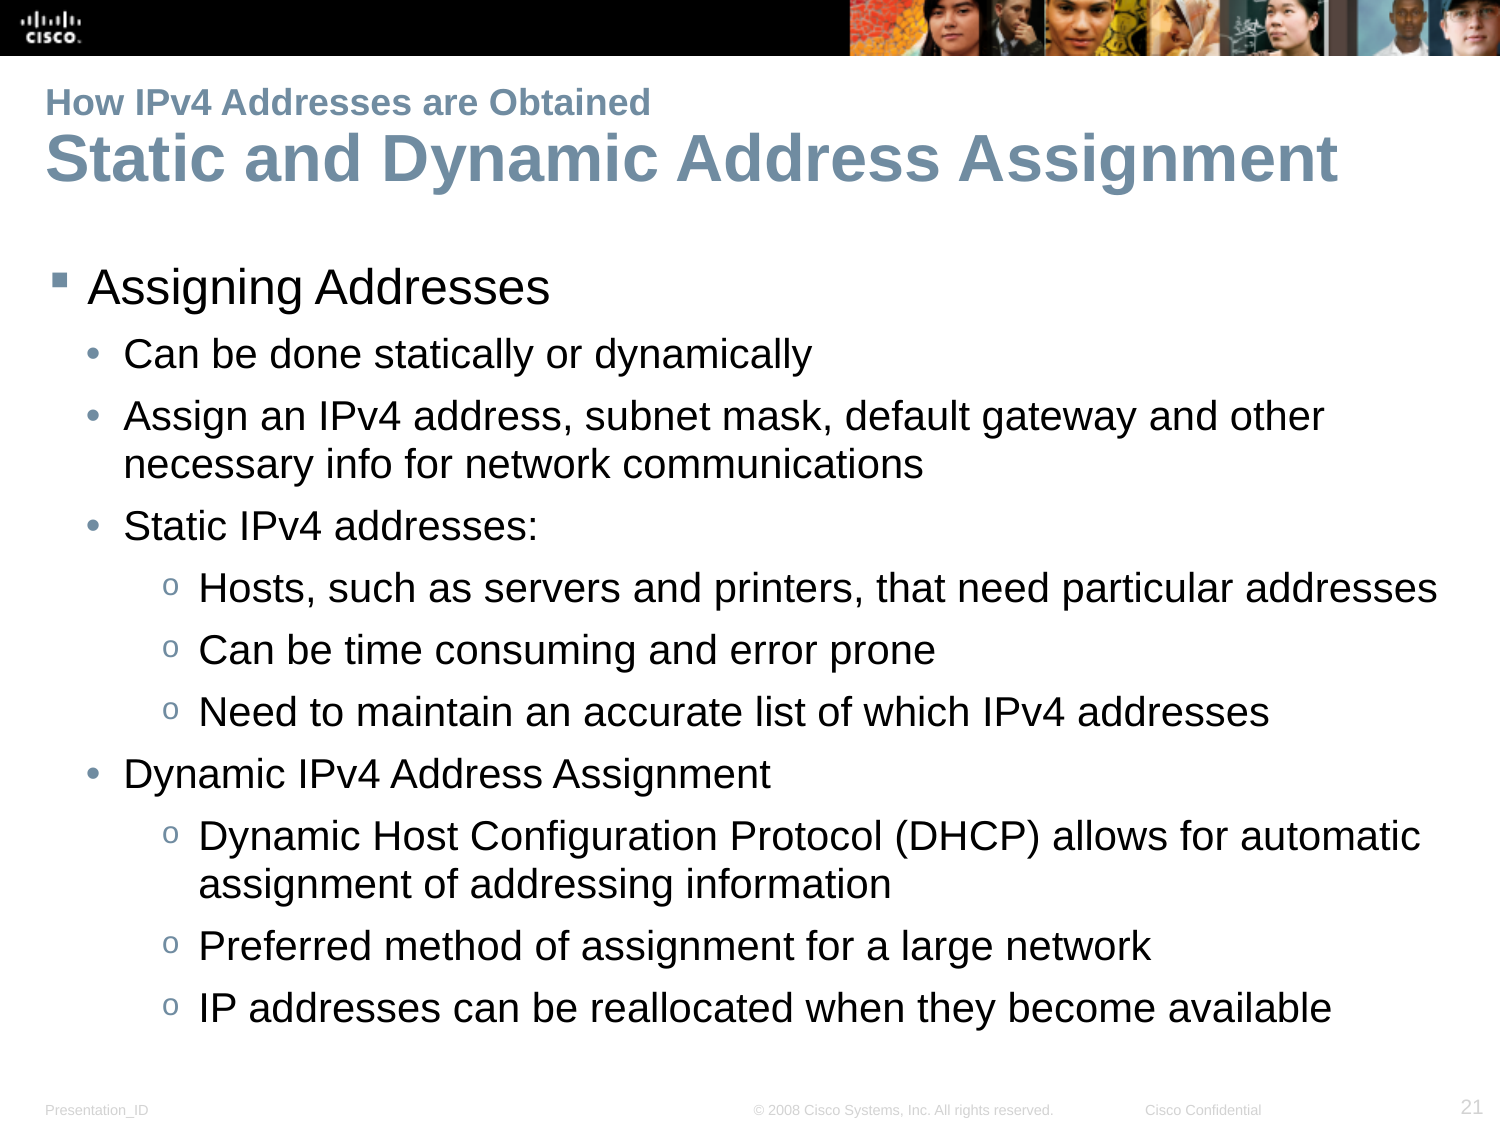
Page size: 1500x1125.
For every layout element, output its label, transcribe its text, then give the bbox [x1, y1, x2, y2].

picture [0, 0, 1500, 56]
list Assigning Addresses Can be done statically or dynamically Assign an IPv4 address, subnet mask, default gateway and other necessary info for network communications Static IPv4 addresses: Hosts, such as servers and printers, that need particular addresses Can be time consuming and error prone Need to maintain an accurate list of which IPv4 addresses Dynamic IPv4 Address Assignment Dynamic Host Configuration Protocol (DHCP) allows for automatic assignment of addressing information Preferred method of assignment for a large network IP addresses can be reallocated when they become available [34, 252, 1468, 1061]
title How IPv4 Addresses are Obtained Static and Dynamic Address Assignment [31, 64, 1471, 203]
